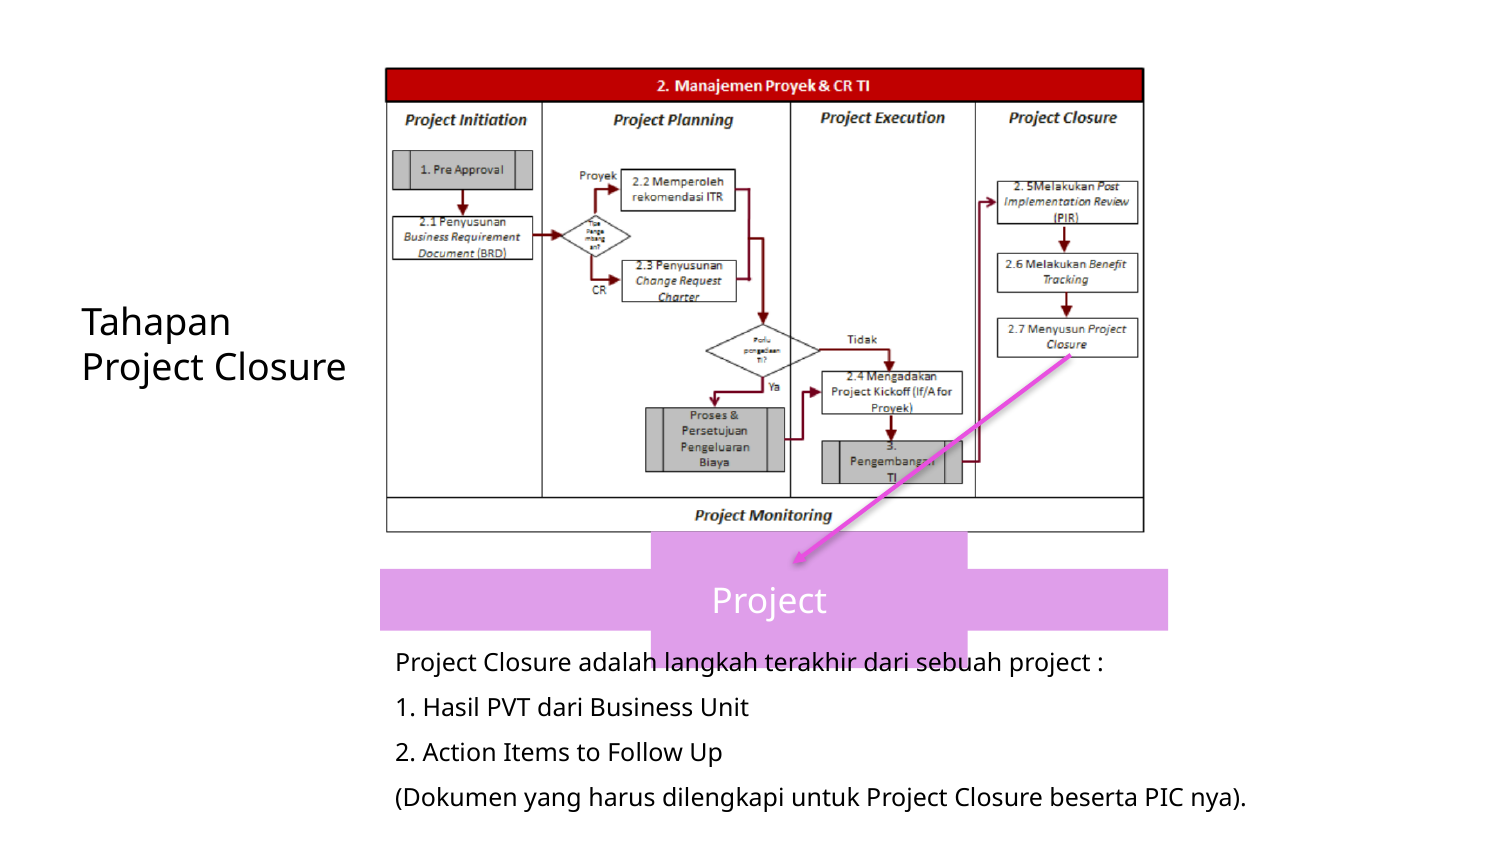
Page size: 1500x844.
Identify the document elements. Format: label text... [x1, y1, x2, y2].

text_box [365, 568, 1169, 755]
picture [365, 48, 1169, 555]
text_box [792, 354, 1071, 564]
text_box Tahapan Project Closure [66, 290, 360, 396]
text_box Project Closure adalah langkah terakhir dari sebuah project : 1. Hasil PVT dari Business Unit 2. Action Items to Follow Up (Dokumen yang harus dilengkapi untuk Project Closure beserta PIC nya). [380, 736, 1271, 797]
